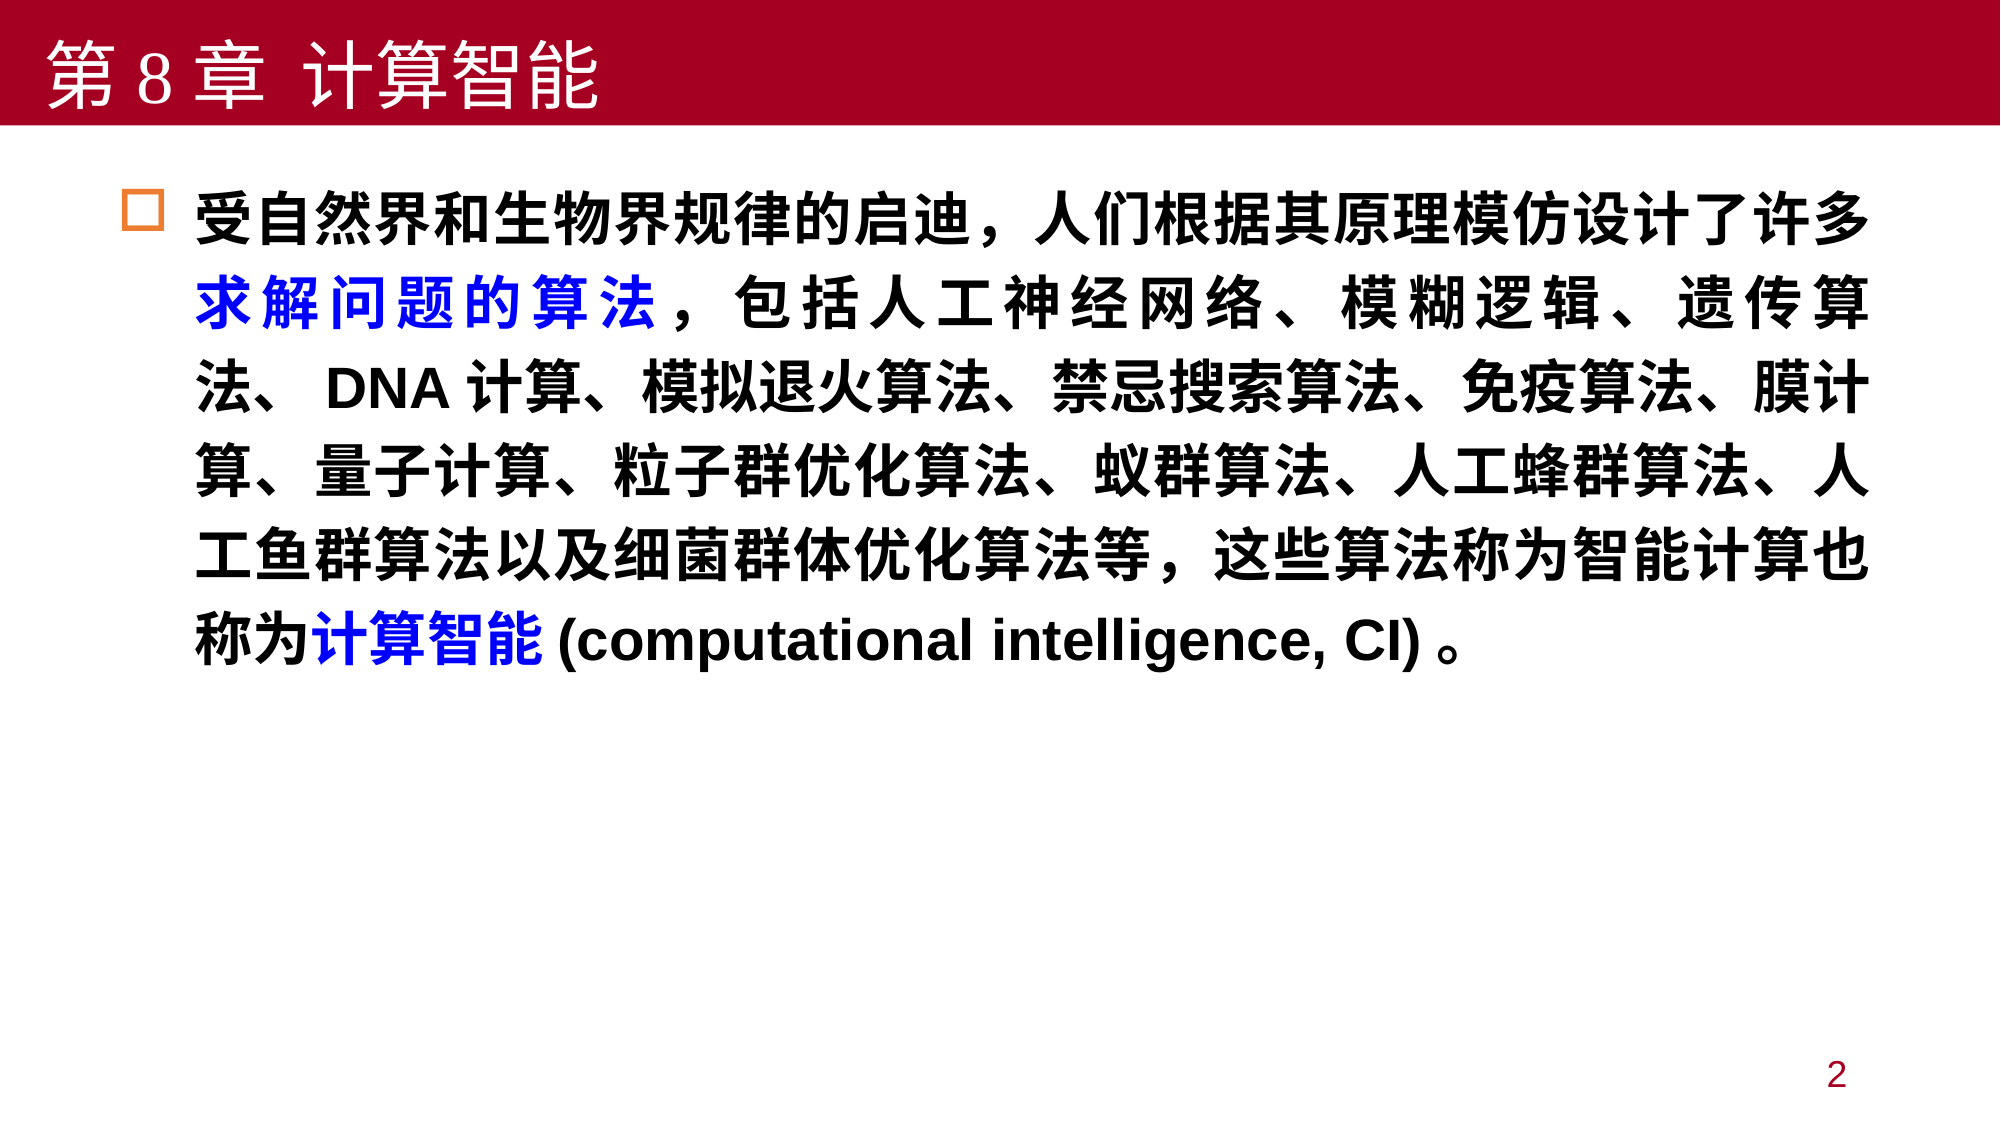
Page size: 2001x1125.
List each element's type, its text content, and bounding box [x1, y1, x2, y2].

slide_number 2 [1412, 1047, 1863, 1103]
text_box 第8章 计算智能 [0, 0, 2000, 126]
text_box 受自然界和生物界规律的启迪，人们根据其原理模仿设计了许多求解问题的算法，包括人工神经网络、模糊逻辑、遗传算法、DNA计算、模拟退火算法、禁忌搜索算法、免疫算法、膜计算、量子计算、粒子群优化算法、蚁群算法、人工蜂群算法、人工鱼群算法以及细菌群体优化算法等，这些算法称为智能计算也称为计算智能(computational intelligence, CI)。 [102, 160, 1886, 1047]
